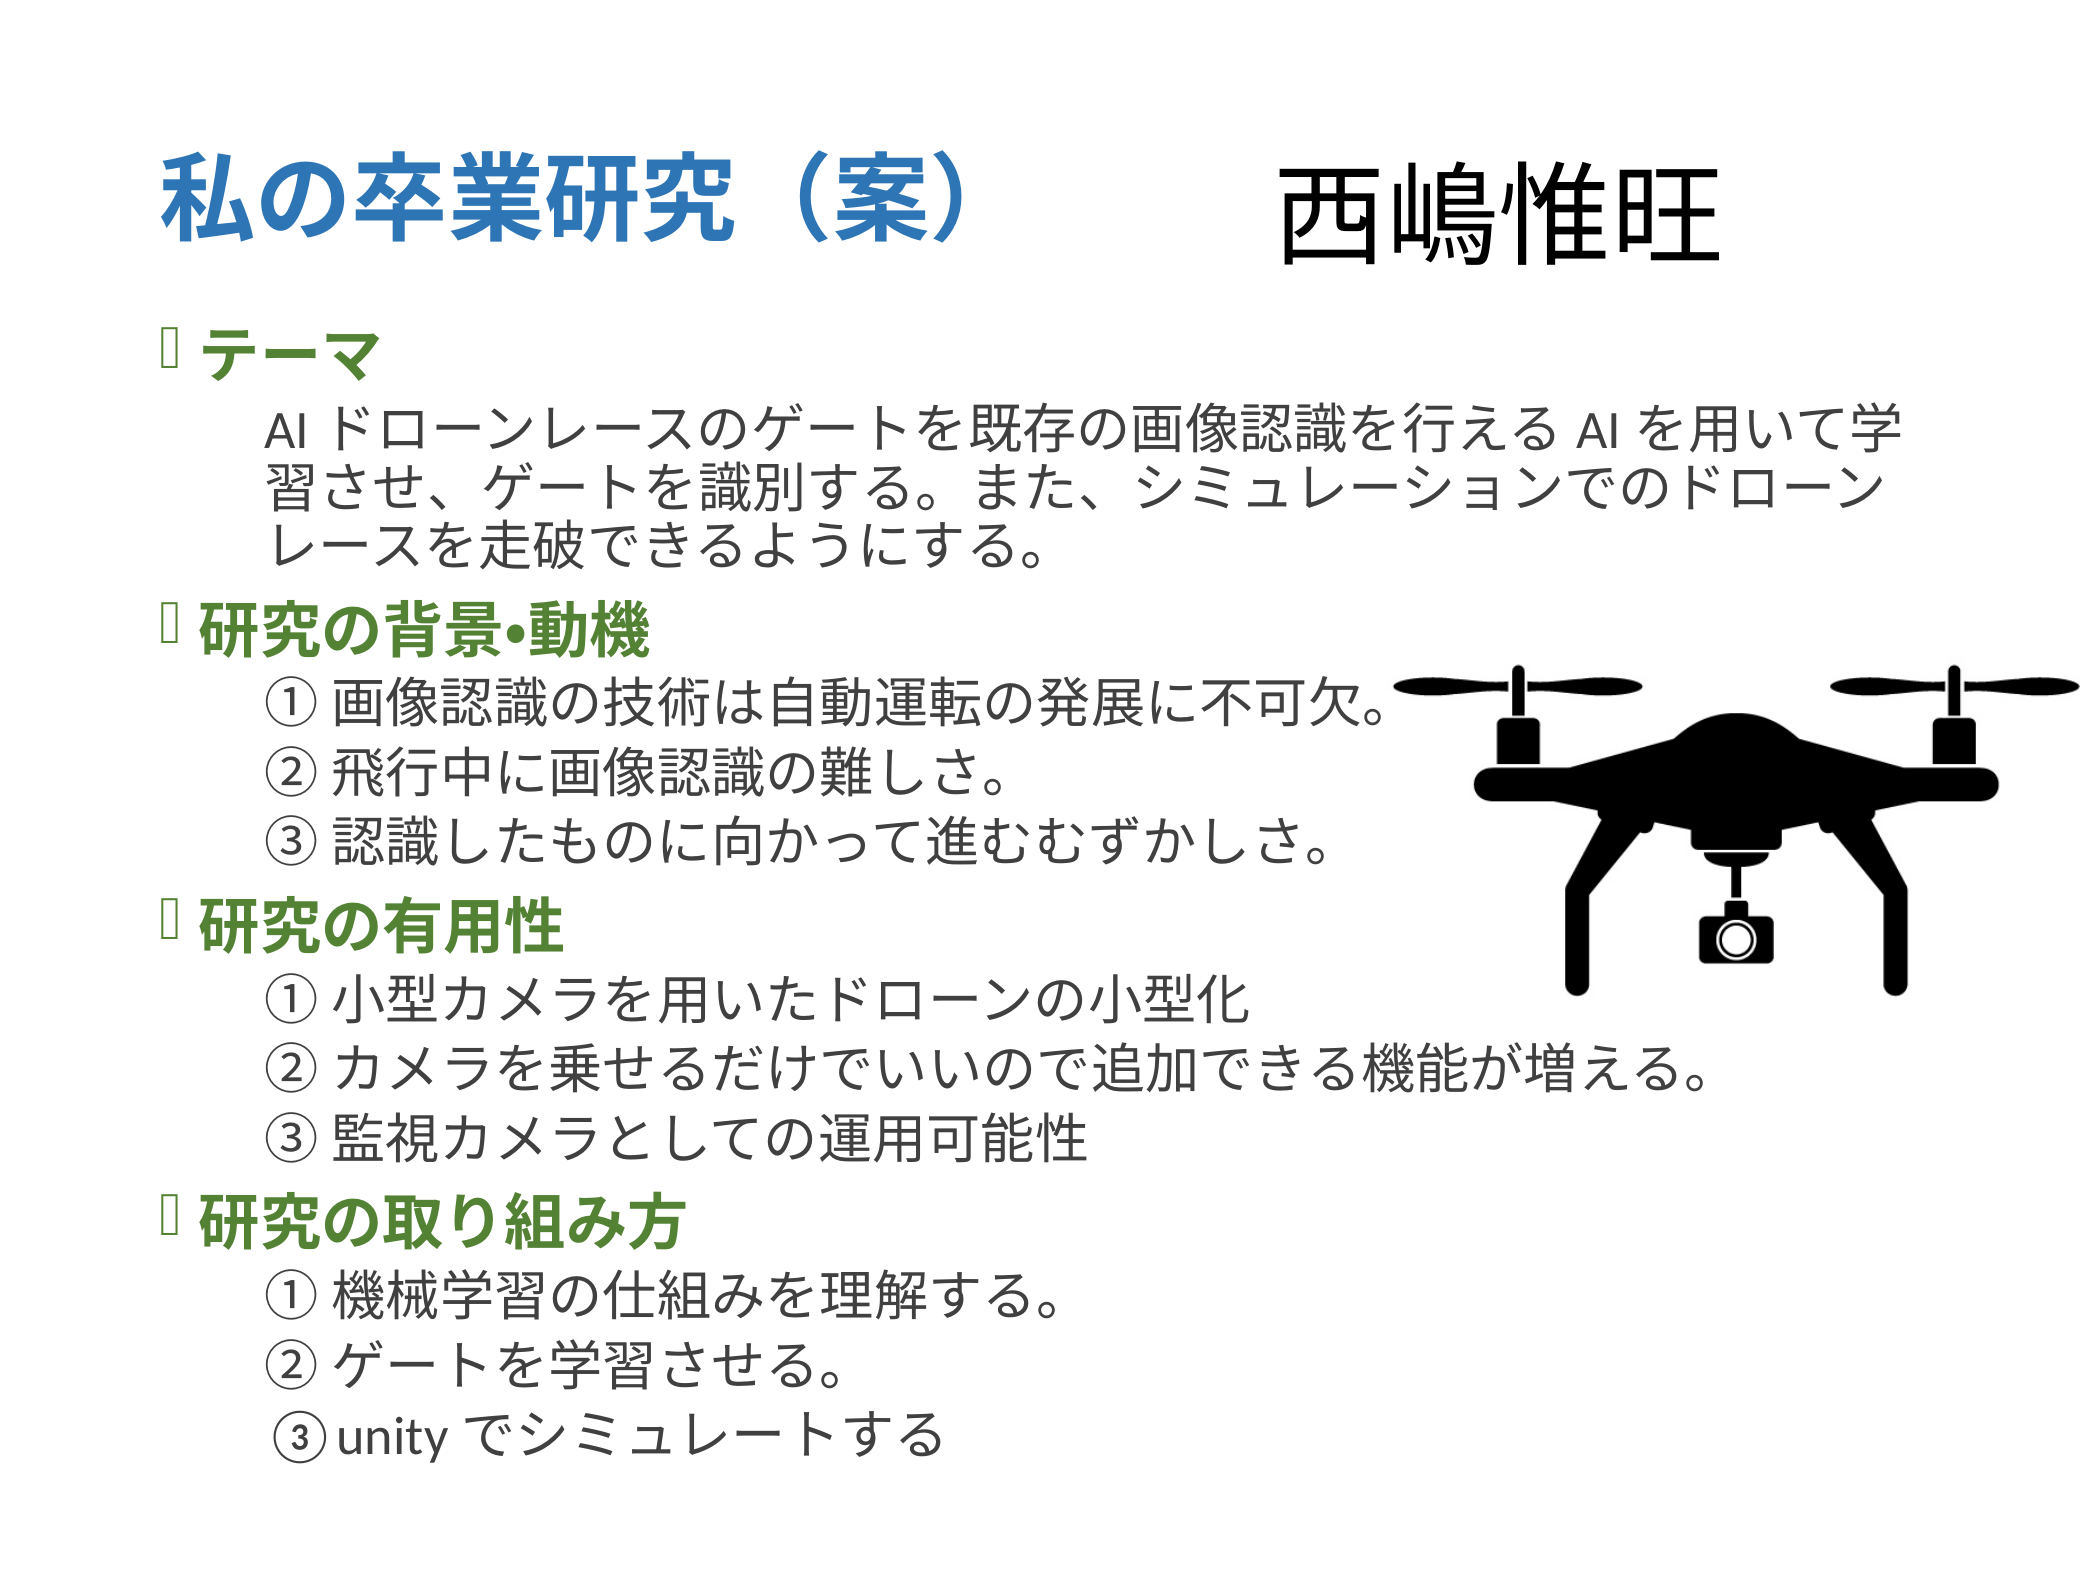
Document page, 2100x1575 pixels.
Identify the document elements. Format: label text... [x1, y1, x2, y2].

picture [1378, 467, 2100, 1190]
text_box 西嶋惟旺 [1259, 136, 2039, 286]
title 私の卒業研究（案） [144, 50, 1956, 317]
list テーマ AIドローンレースのゲートを既存の画像認識を行えるAIを用いて学習させ、ゲートを識別する。また、シミュレーションでのドローンレースを走破できるようにする。 研究の背景・動機 ①画像認識の技術は自動運転の発展に不可欠。 ②飛行中に画像認識の難しさ。 ③認識したものに向かって進むむずかしさ。 研究の有用性 ①小型カメラを用いたドローンの小型化 ②カメラを乗せるだけでいいので追加できる機能が増える。 ③監視カメラとしての運用可能性 研究の取り組み方 ①機械学習の仕組みを理解する。 ②ゲートを学習させる。 ③unityでシミュレートする [144, 317, 1956, 1541]
